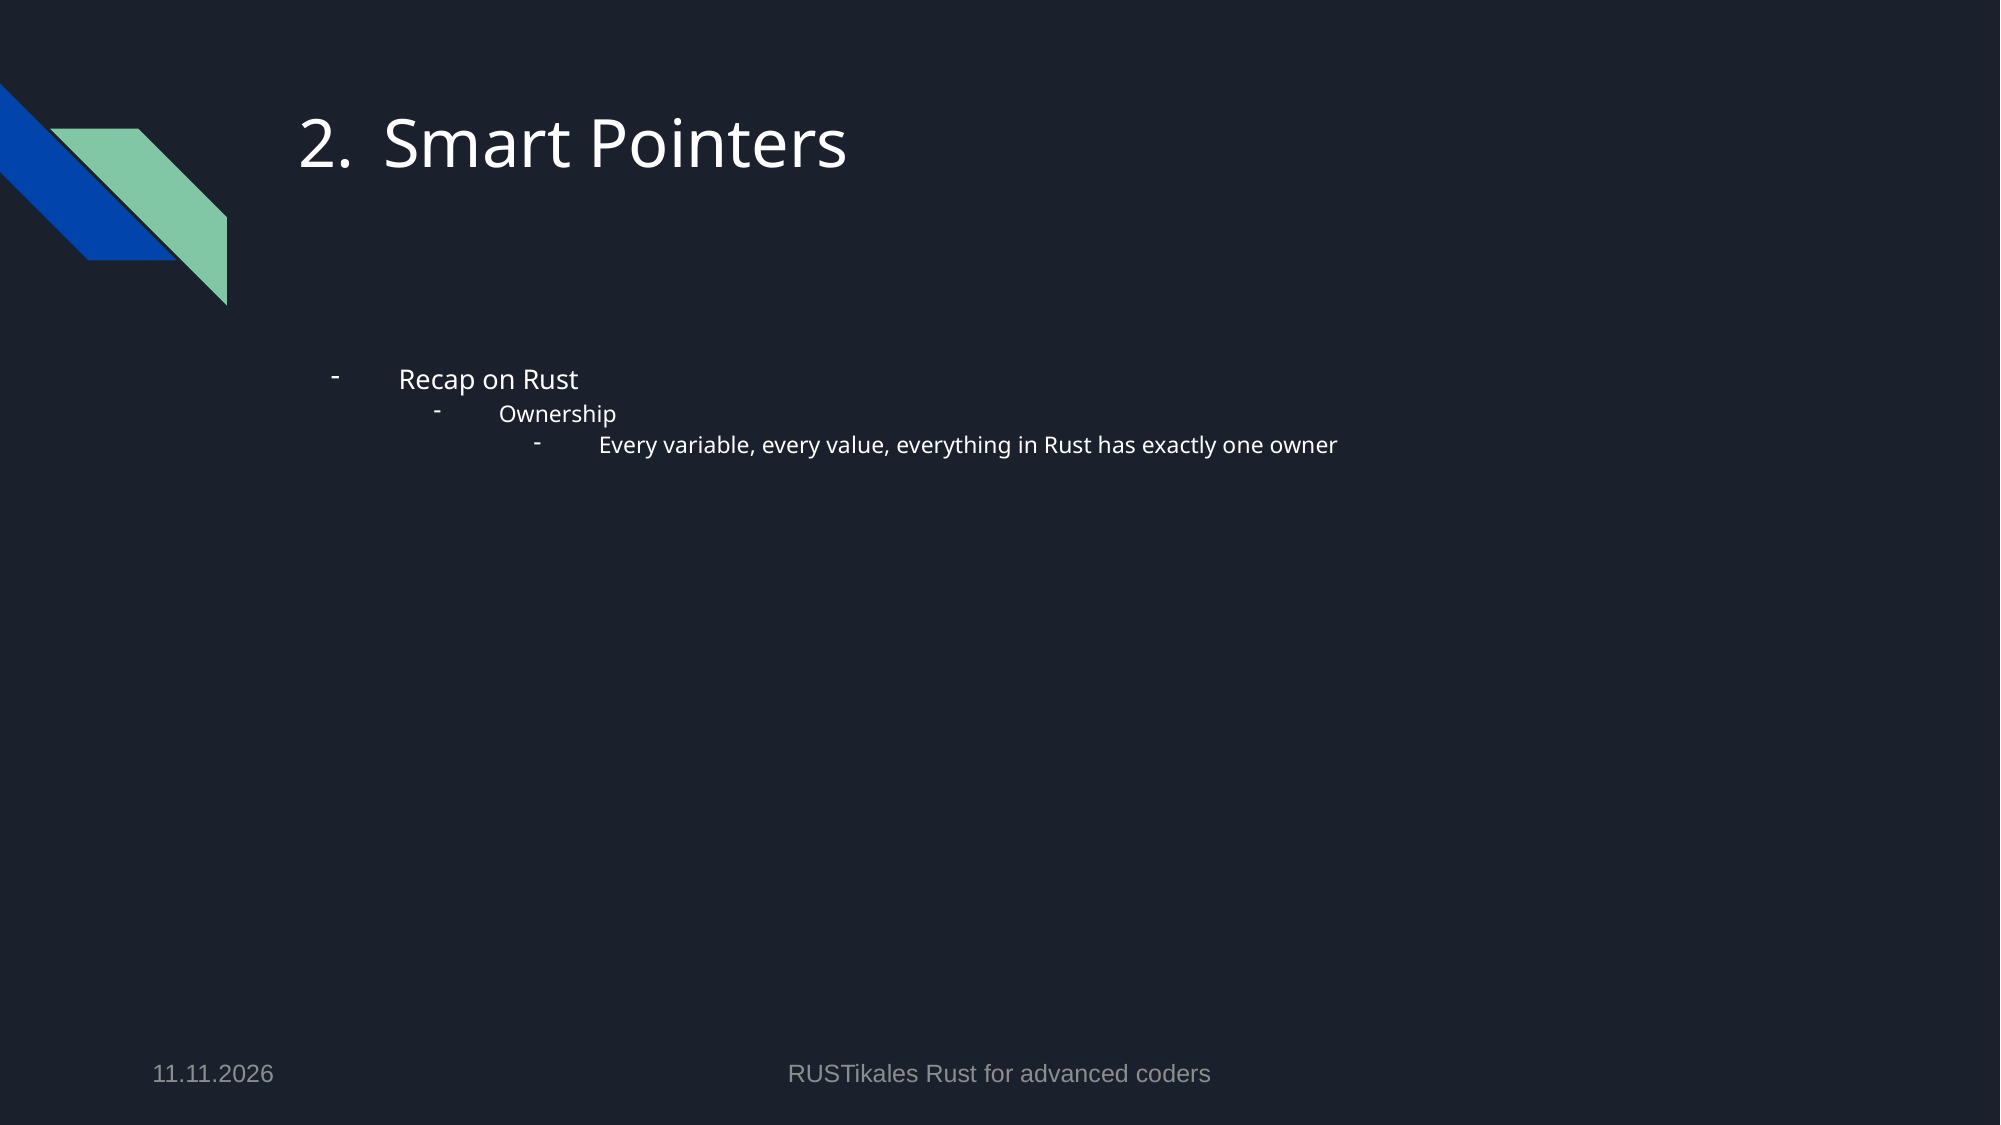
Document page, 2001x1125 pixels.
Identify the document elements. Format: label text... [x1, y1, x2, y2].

footer RUSTikales Rust for advanced coders [662, 1042, 1338, 1103]
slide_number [137, 1042, 588, 1103]
list Recap on Rust Ownership Every variable, every value, everything in Rust has exactly one owner [283, 342, 1824, 980]
title Smart Pointers [283, 86, 1824, 287]
